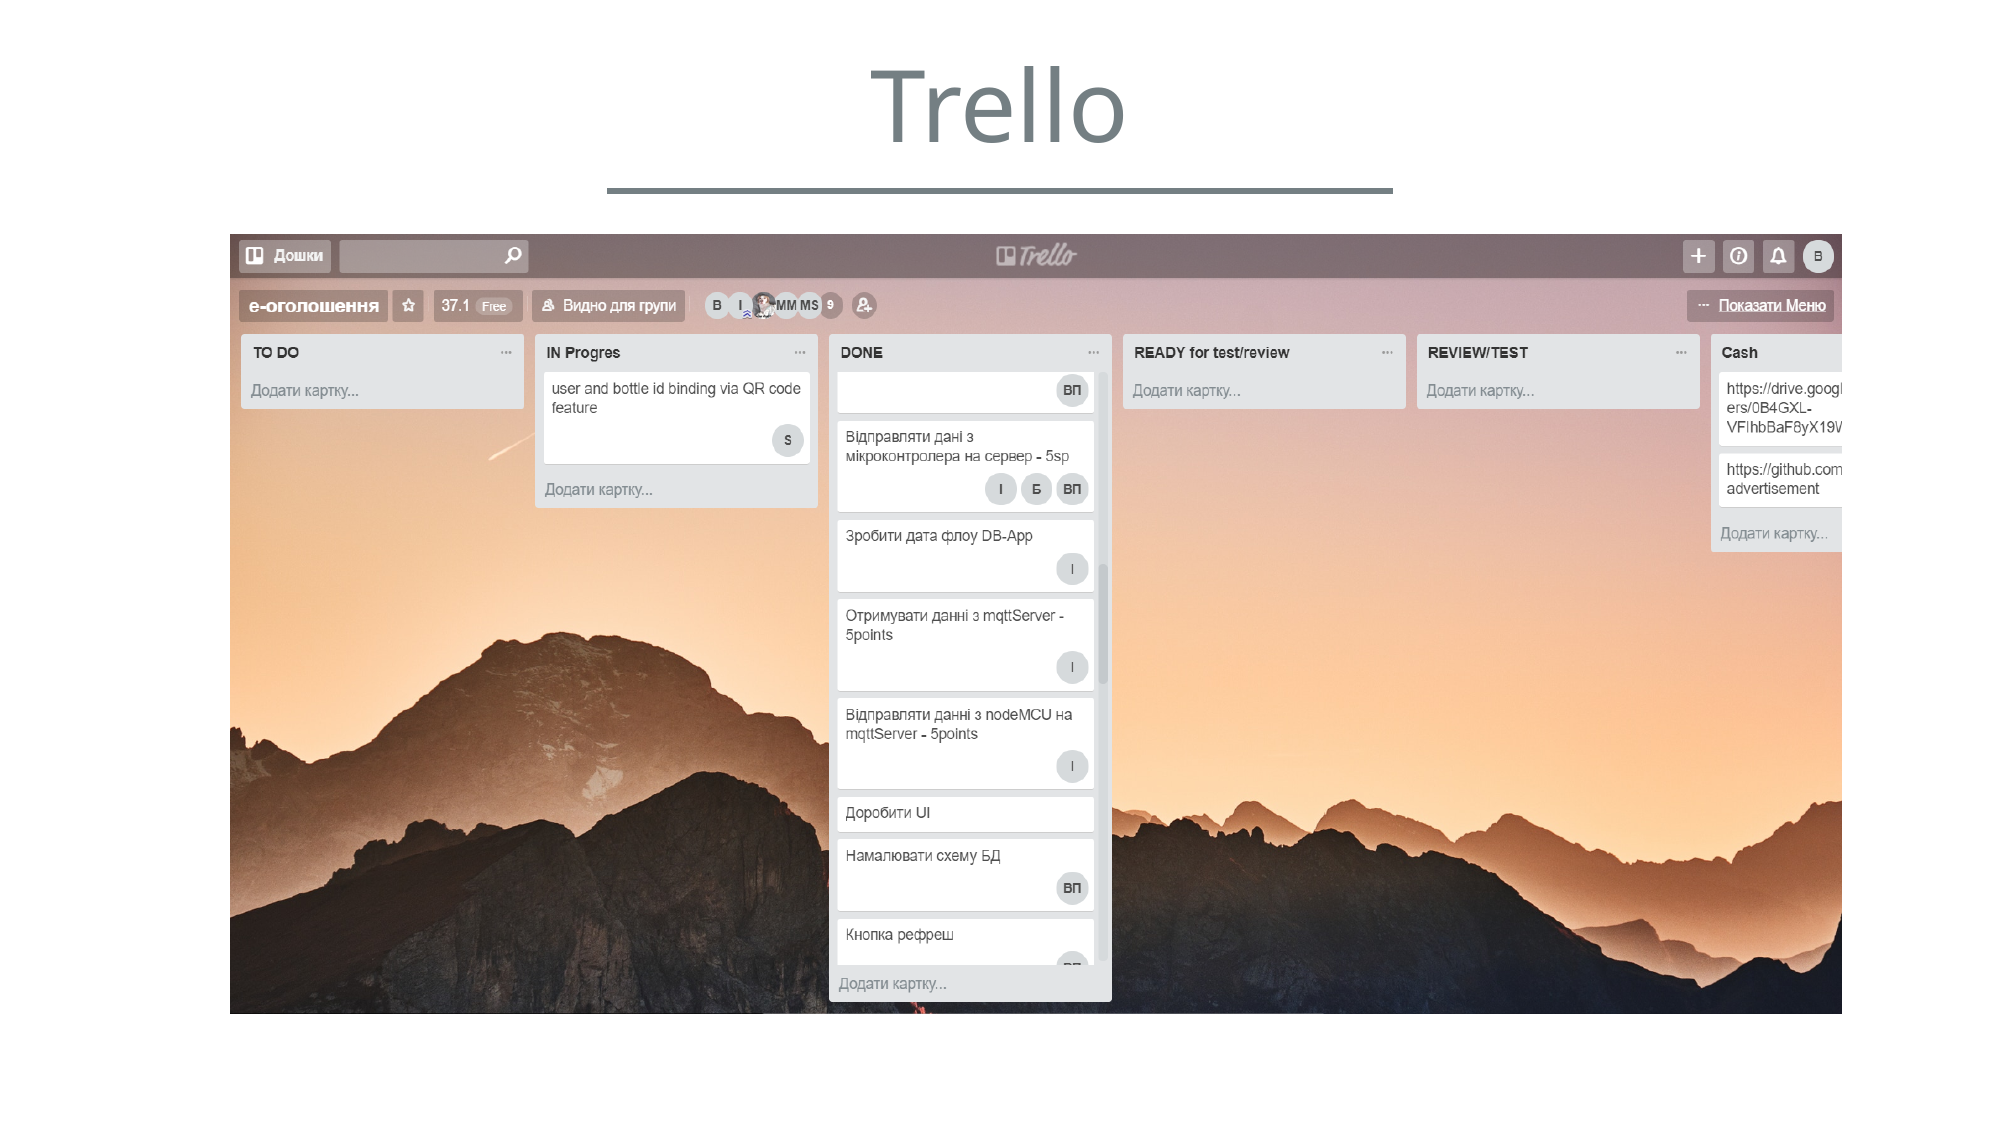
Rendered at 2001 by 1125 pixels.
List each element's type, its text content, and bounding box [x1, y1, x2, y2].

text_box Trello [571, 35, 1429, 170]
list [229, 234, 1842, 1014]
